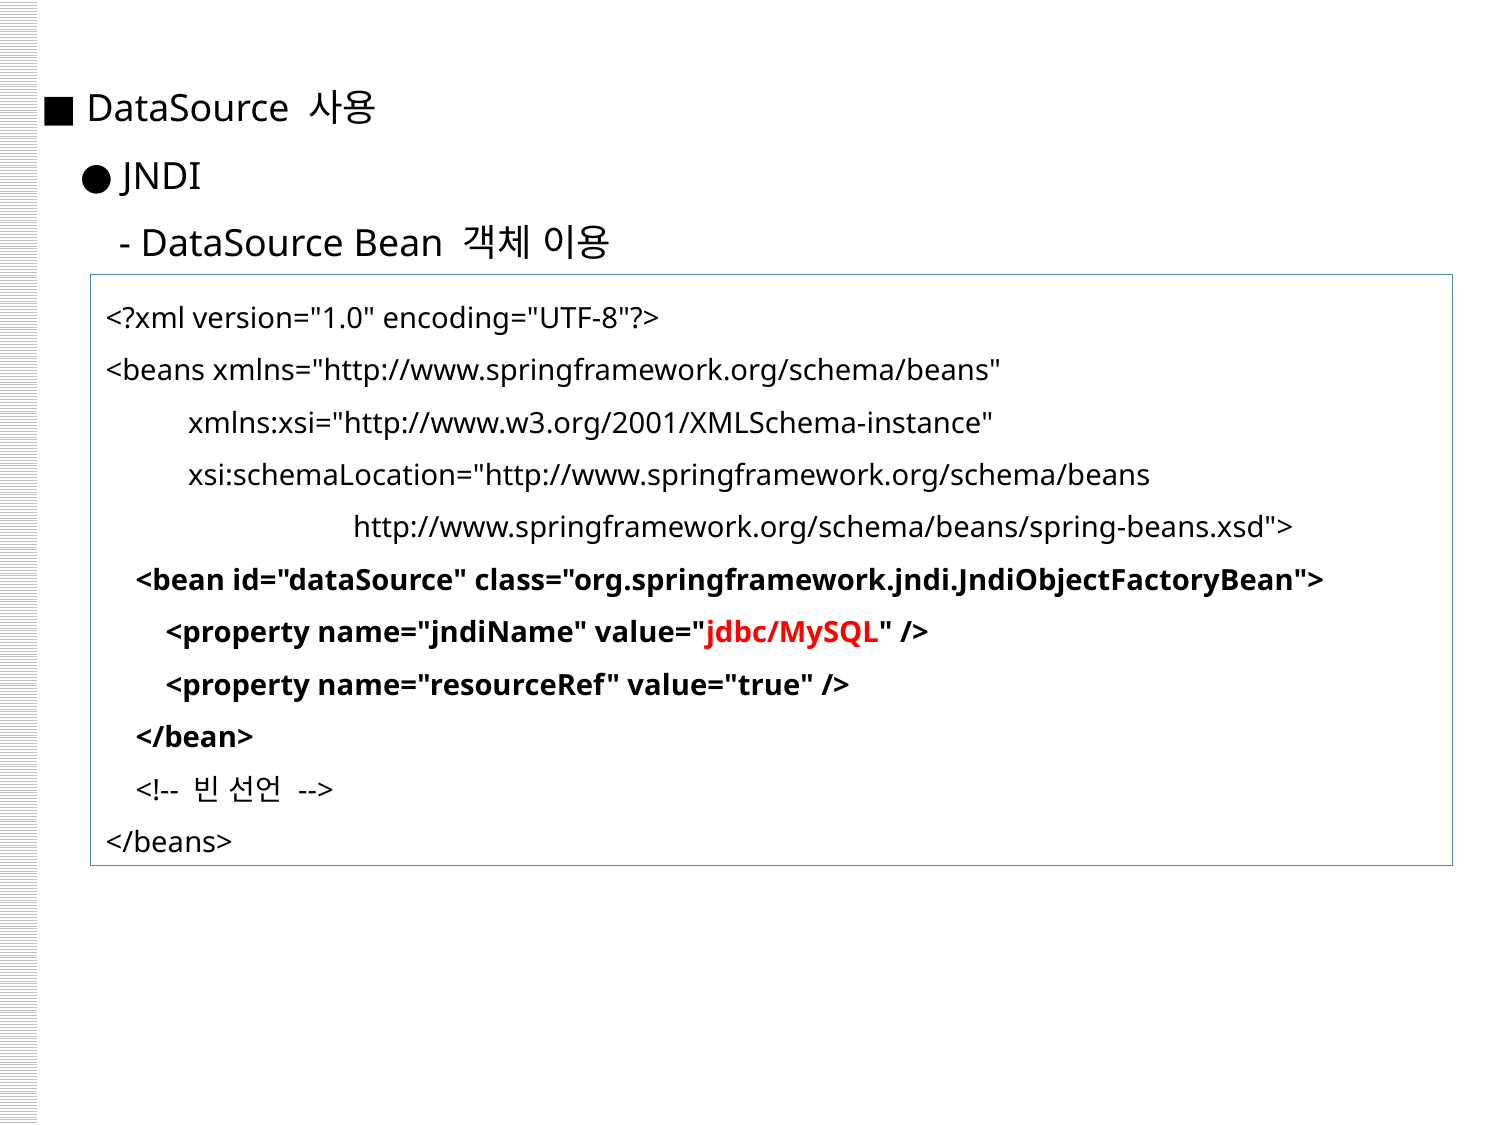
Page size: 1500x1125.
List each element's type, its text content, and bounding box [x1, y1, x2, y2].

text_box ■ DataSource 사용 ● JNDI - DataSource Bean 객체 이용 [26, 54, 739, 272]
text_box <?xml version="1.0" encoding="UTF-8"?> <beans xmlns="http://www.springframework.org/schema/beans" xmlns:xsi="http://www.w3.org/2001/XMLSchema-instance" xsi:schemaLocation="http://www.springframework.org/schema/beans http://www.springframework.org/schema/beans/spring-beans.xsd"> <bean id="dataSource" class="org.springframework.jndi.JndiObjectFactoryBean"> <property name="jndiName" value="jdbc/MySQL" /> <property name="resourceRef" value="true" /> </bean> <!-- 빈 선언 --> </beans> [90, 274, 1453, 866]
